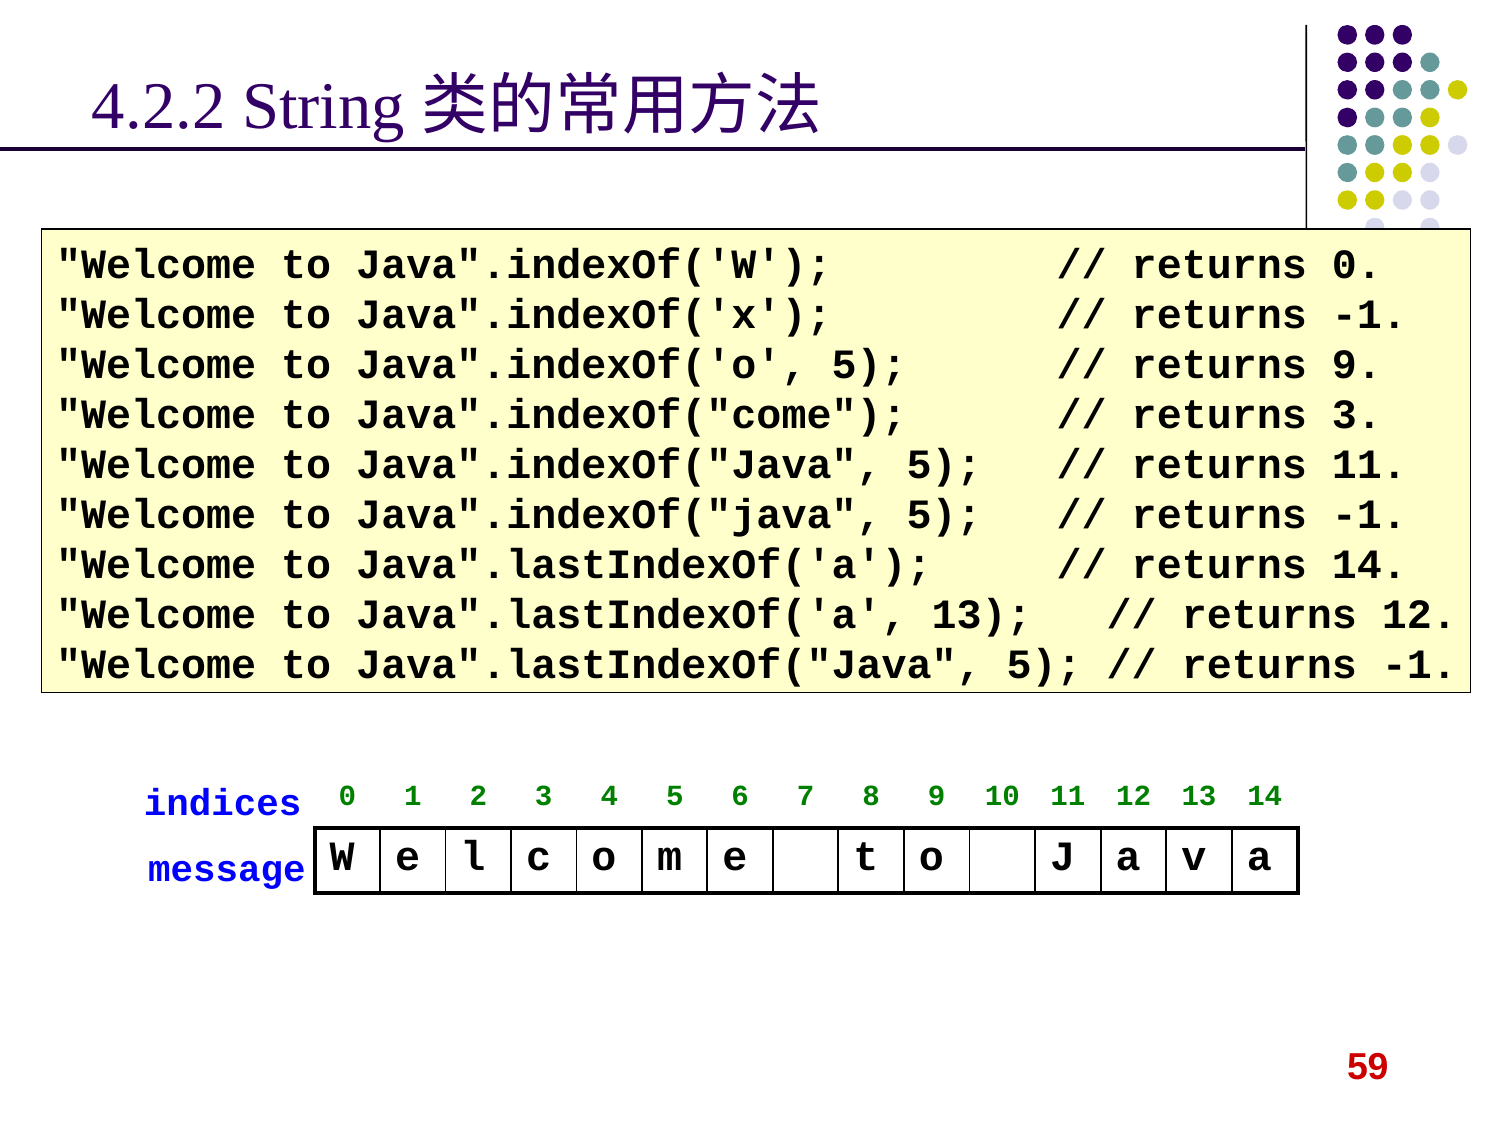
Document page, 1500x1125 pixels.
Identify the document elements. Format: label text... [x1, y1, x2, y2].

table_header 7 [773, 774, 838, 824]
table_header 10 [970, 774, 1035, 824]
table_header W [317, 830, 379, 891]
table_header t [839, 830, 903, 891]
table_header 9 [904, 774, 970, 824]
table_header 13 [1166, 774, 1232, 824]
table_header 5 [642, 774, 707, 824]
table_header 11 [1035, 774, 1101, 824]
table_header 2 [446, 774, 511, 824]
table_header 6 [707, 774, 773, 824]
table_header o [577, 830, 641, 891]
title 4.2.2 String类的常用方法 [76, 31, 1315, 149]
table_header m [643, 830, 706, 891]
table_header v [1167, 830, 1231, 891]
table_header [970, 830, 1034, 891]
table_header 3 [511, 774, 576, 824]
table_header o [905, 830, 969, 891]
table_header a [1233, 830, 1296, 891]
table_header 0 [315, 774, 380, 824]
table_header 8 [838, 774, 904, 824]
text_box "Welcome to Java".indexOf('W'); // returns 0. "Welcome to Java".indexOf('x'); // returns -1. "Welcome to Java".indexOf('o', 5); // returns 9. "Welcome to Java".indexOf("come"); // returns 3. "Welcome to Java".indexOf("Java", 5); // returns 11. "Welcome to Java".indexOf("java", 5); // returns -1. "Welcome to Java".lastIndexOf('a'); // returns 14. "Welcome to Java".lastIndexOf('a', 13); // returns 12. "Welcome to Java".lastIndexOf("Java", 5); // returns -1. [41, 229, 1471, 693]
table_header e [381, 830, 445, 891]
table_header e [708, 830, 772, 891]
table_header 14 [1232, 774, 1298, 824]
table_header l [446, 830, 510, 891]
text_box indices [129, 770, 317, 830]
table_header 1 [380, 774, 446, 824]
text_box message [133, 836, 321, 897]
table_header a [1102, 830, 1165, 891]
table_header [774, 830, 837, 891]
table_header J [1036, 830, 1100, 891]
table_header 4 [576, 774, 642, 824]
table_header 12 [1101, 774, 1166, 824]
table_header c [512, 830, 576, 891]
